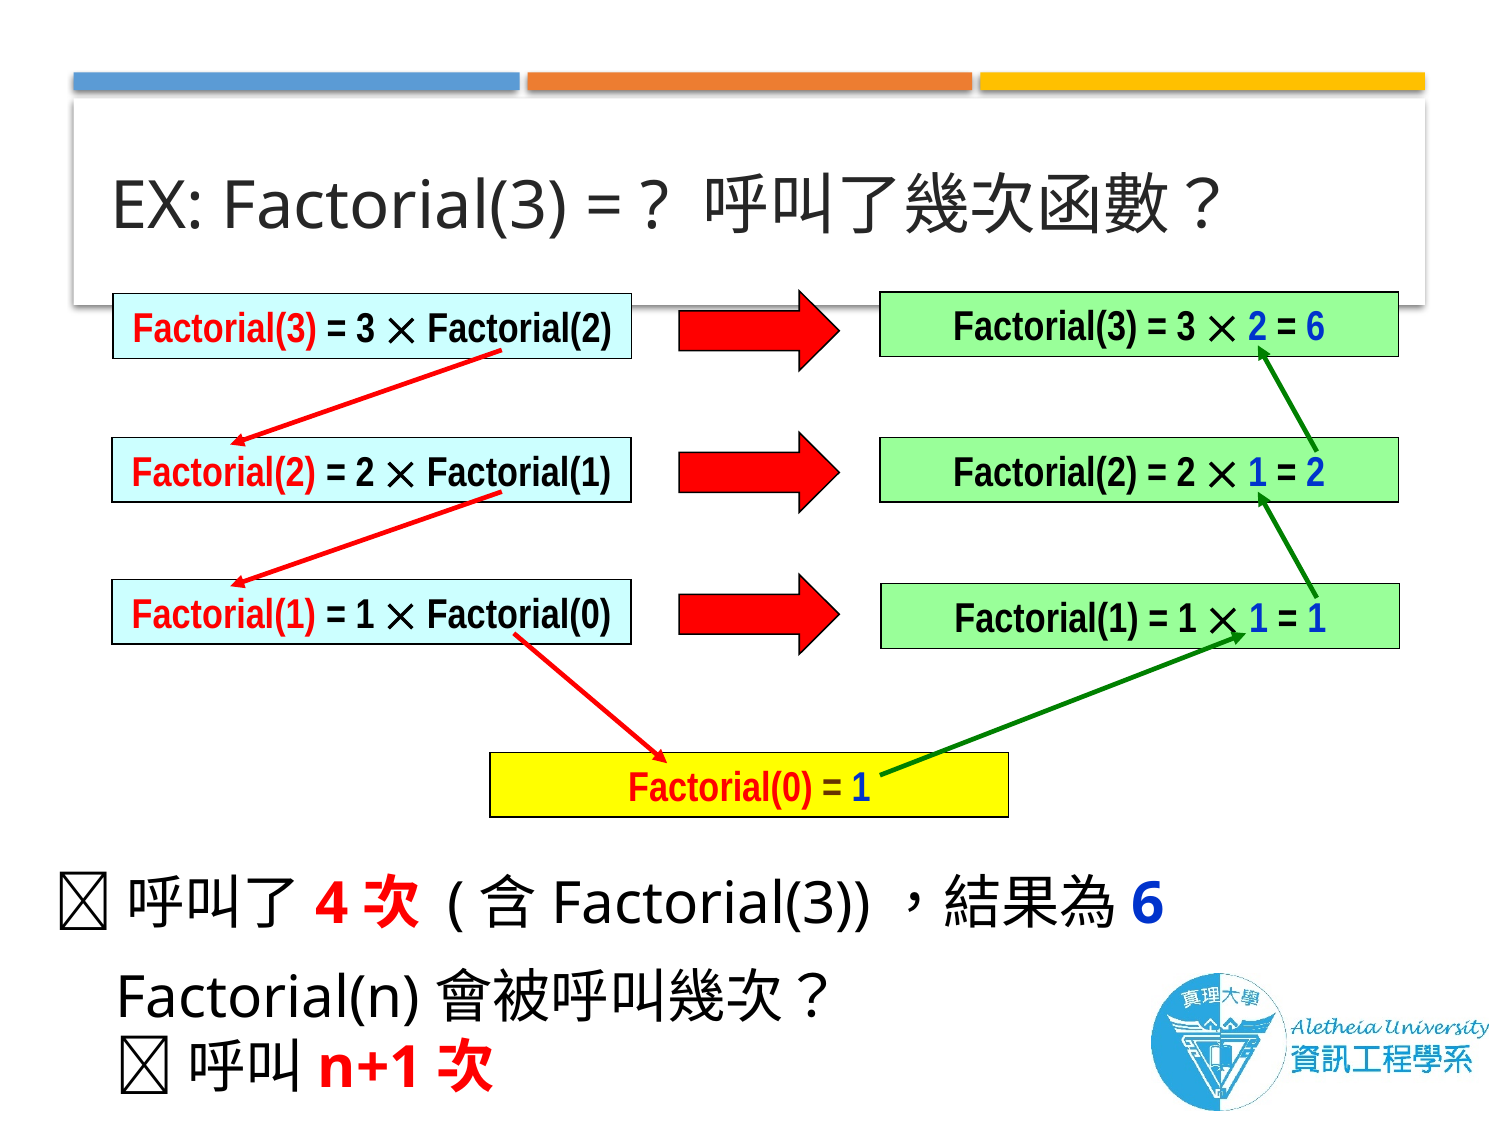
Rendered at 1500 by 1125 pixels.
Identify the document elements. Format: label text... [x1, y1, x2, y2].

picture [1151, 973, 1489, 1111]
text_box Factorial(1) = 1  Factorial(0) [112, 579, 631, 645]
text_box Factorial(3) = 3  Factorial(2) [112, 293, 632, 359]
text_box [679, 574, 840, 655]
text_box Factorial(2) = 2  Factorial(1) [112, 437, 631, 503]
text_box [230, 491, 502, 588]
text_box Factorial(0) = 1 [490, 752, 1009, 818]
text_box [879, 632, 1247, 776]
text_box [1257, 345, 1317, 452]
text_box [513, 633, 668, 764]
text_box [679, 432, 840, 513]
text_box [679, 290, 840, 371]
title Ex: Factorial(3) = ? 呼叫了幾次函數？ [95, 112, 1406, 291]
text_box Factorial(2) = 2  1 = 2 [879, 437, 1399, 503]
text_box Factorial(1) = 1  1 = 1 [880, 583, 1400, 649]
text_box 呼叫了4次 (含Factorial(3))，結果為6 [39, 857, 1180, 943]
text_box Factorial(3) = 3  2 = 6 [879, 291, 1399, 357]
text_box [1257, 491, 1317, 598]
text_box [230, 349, 502, 447]
text_box Factorial(n)會被呼叫幾次？ 呼叫n+1次 [100, 952, 1129, 1107]
